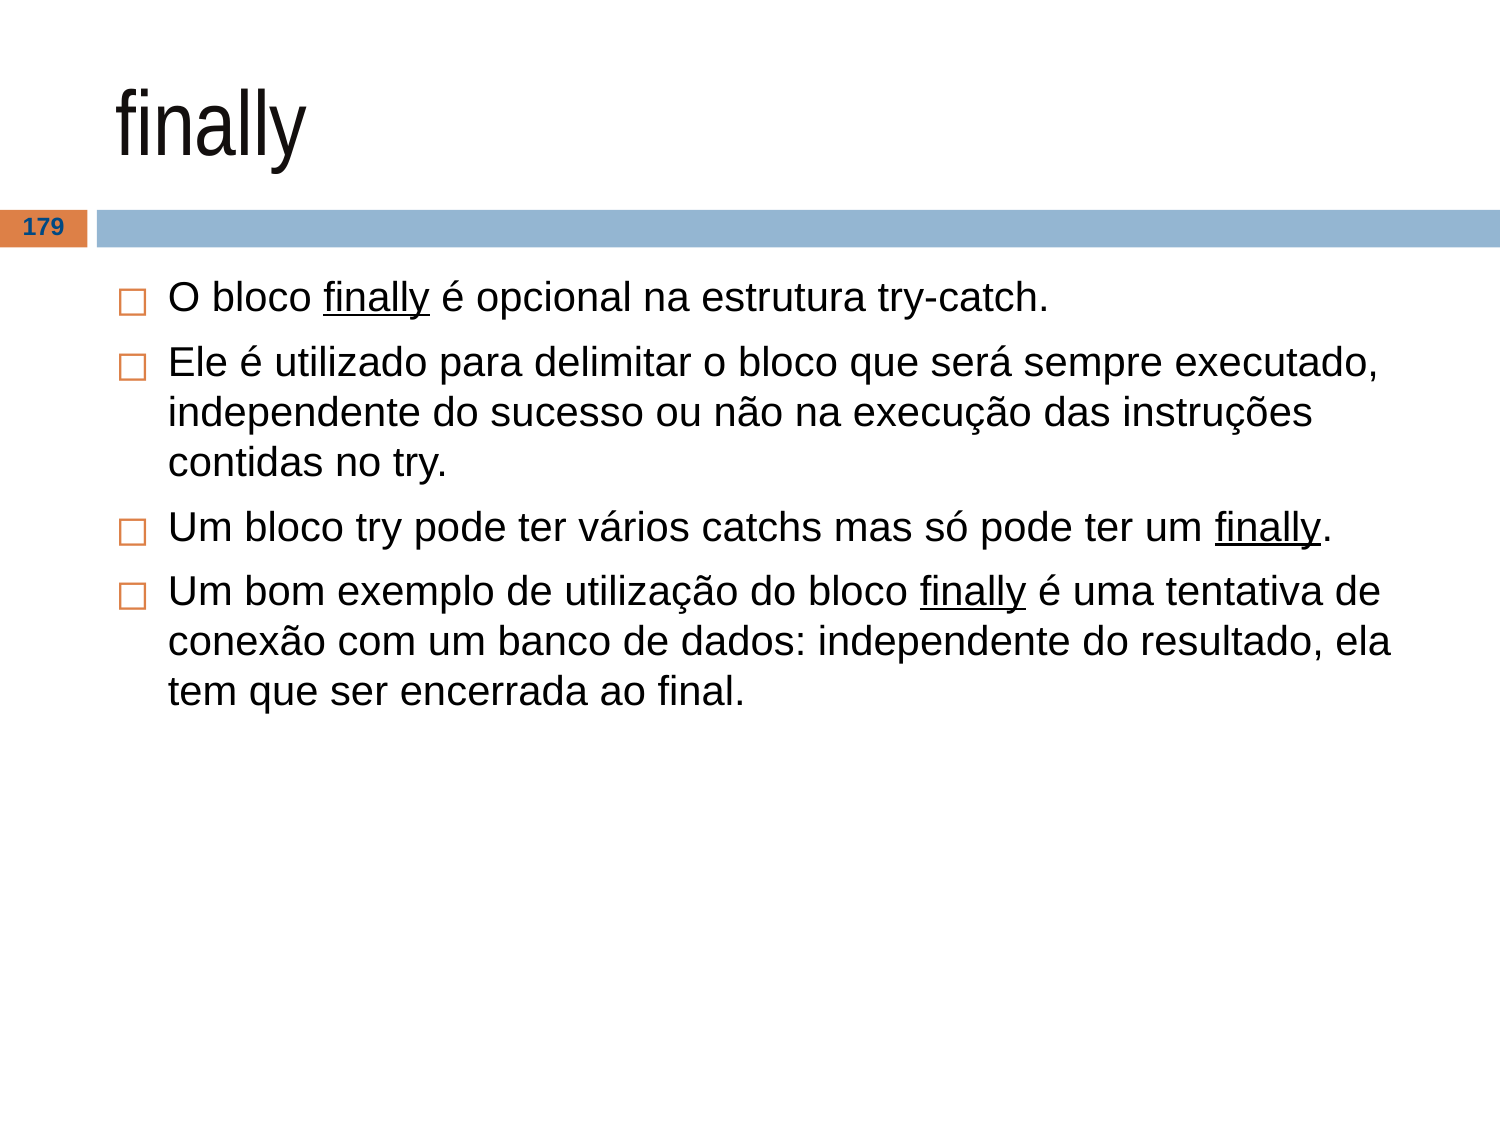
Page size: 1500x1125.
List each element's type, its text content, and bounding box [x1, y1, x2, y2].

text_box ‹#› [0, 208, 88, 249]
list O bloco finally é opcional na estrutura try-catch. Ele é utilizado para delimitar o bloco que será sempre executado, independente do sucesso ou não na execução das instruções contidas no try. Um bloco try pode ter vários catchs mas só pode ter um finally. Um bom exemplo de utilização do bloco finally é uma tentativa de conexão com um banco de dados: independente do resultado, ela tem que ser encerrada ao final. [100, 262, 1438, 1000]
title finally [100, 37, 1438, 200]
